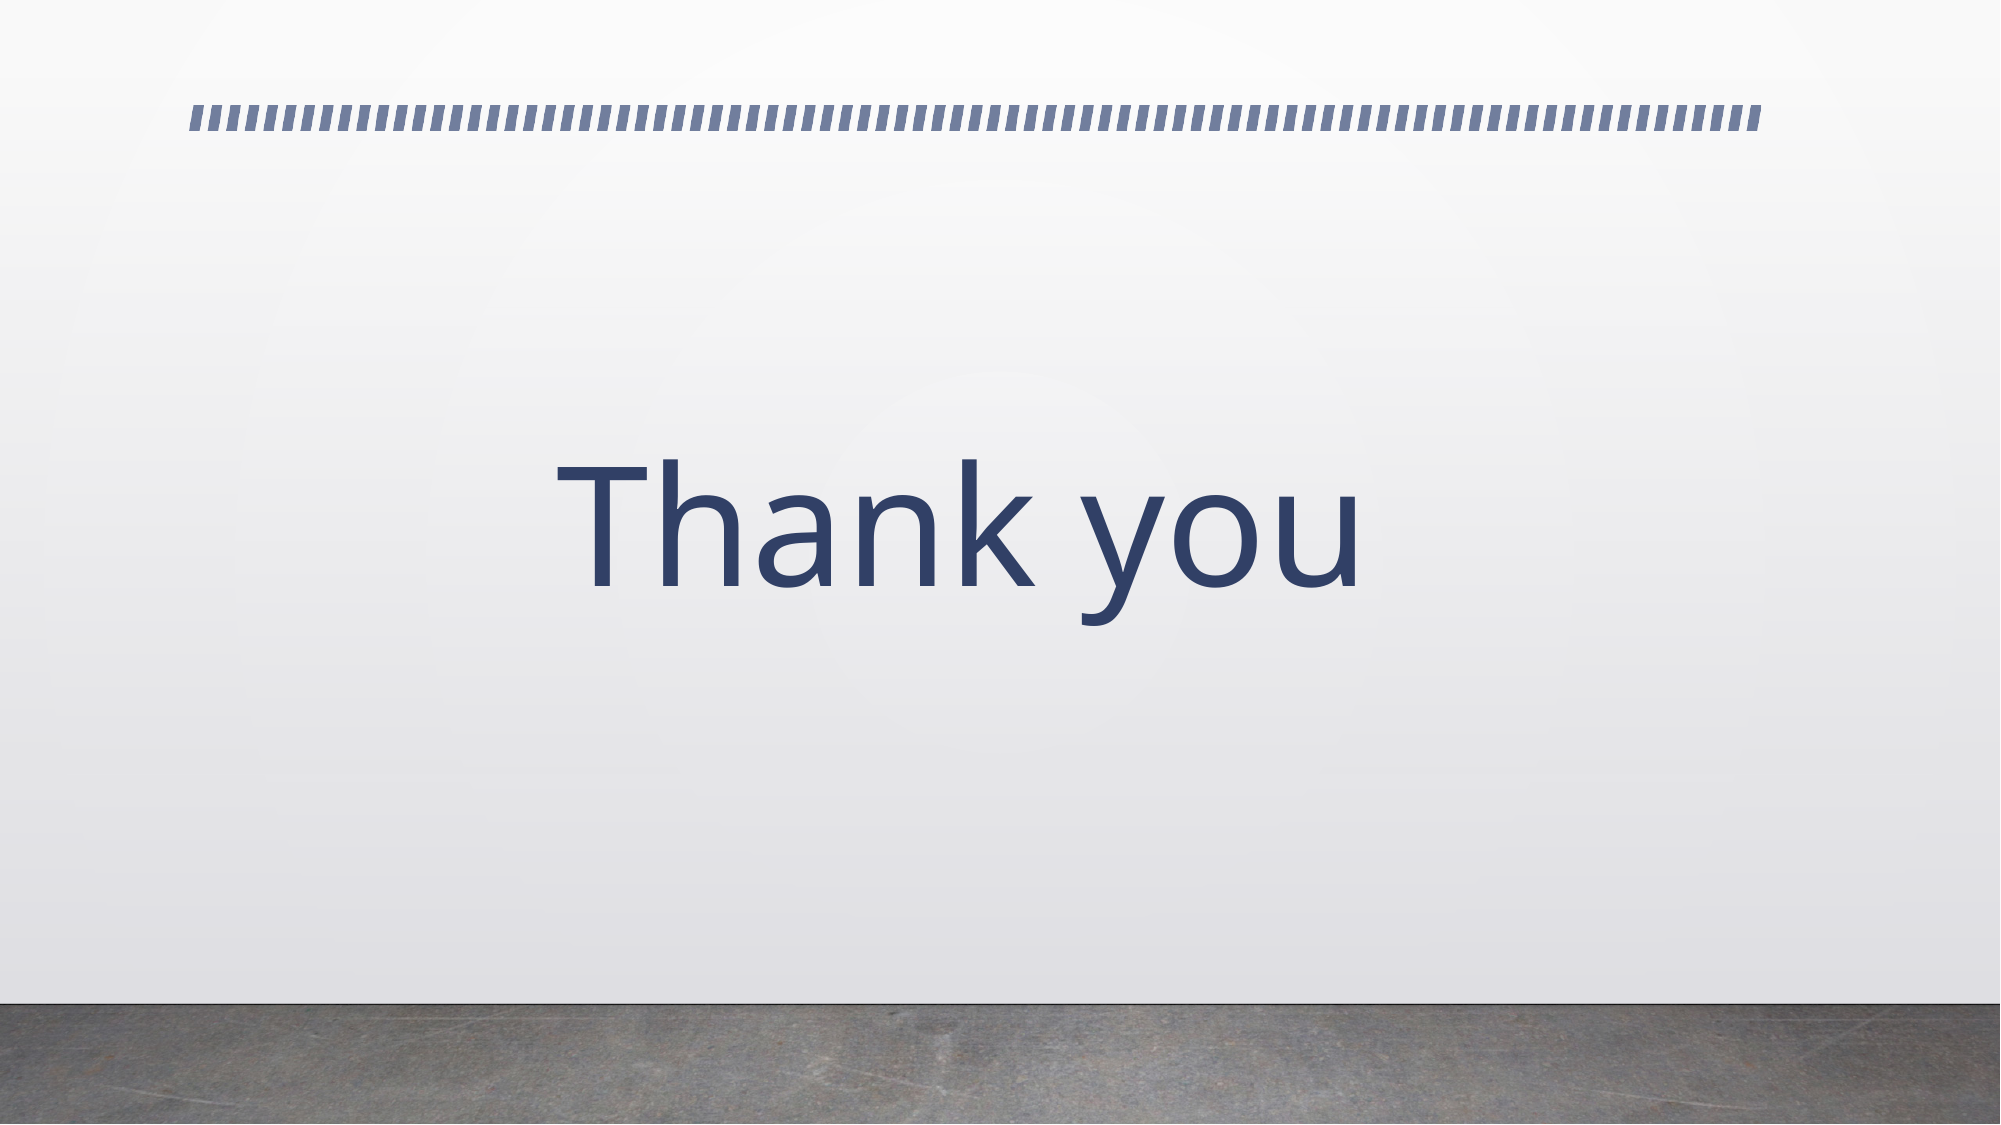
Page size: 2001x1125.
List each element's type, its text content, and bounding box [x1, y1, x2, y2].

picture [0, 1004, 2000, 1124]
list Thank you [123, 306, 1700, 953]
